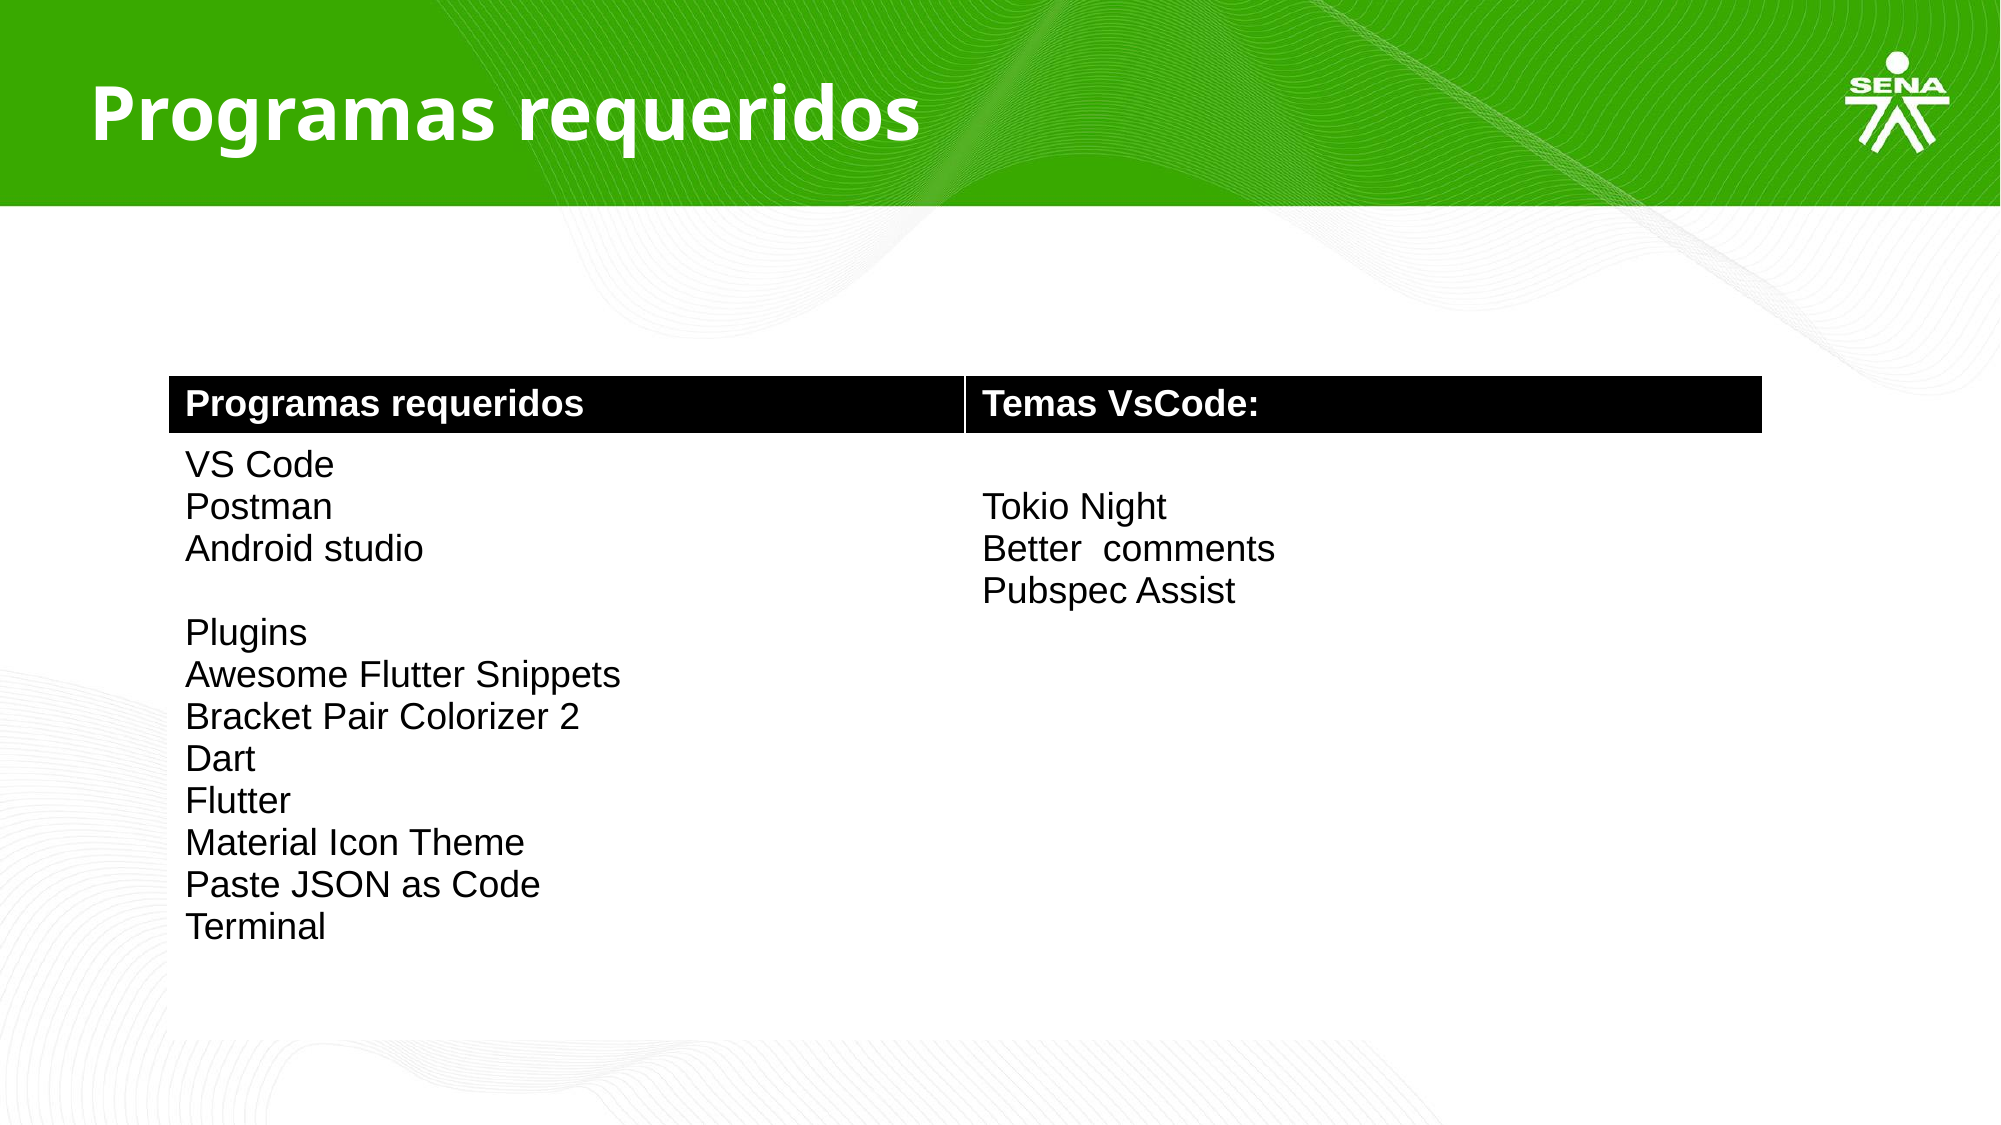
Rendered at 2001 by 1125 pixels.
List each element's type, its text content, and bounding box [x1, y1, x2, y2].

table_cell VS Code Postman Android studio Plugins Awesome Flutter Snippets Bracket Pair Colorizer 2 Dart Flutter Material Icon Theme Paste JSON as Code Terminal [169, 439, 964, 1038]
table_header Programas requeridos [169, 376, 964, 433]
picture [0, 0, 2001, 1125]
table_header Temas VsCode: [966, 376, 1762, 433]
table_cell Tokio Night Better comments Pubspec Assist [966, 439, 1762, 1038]
text_box Programas requeridos [74, 68, 1685, 155]
